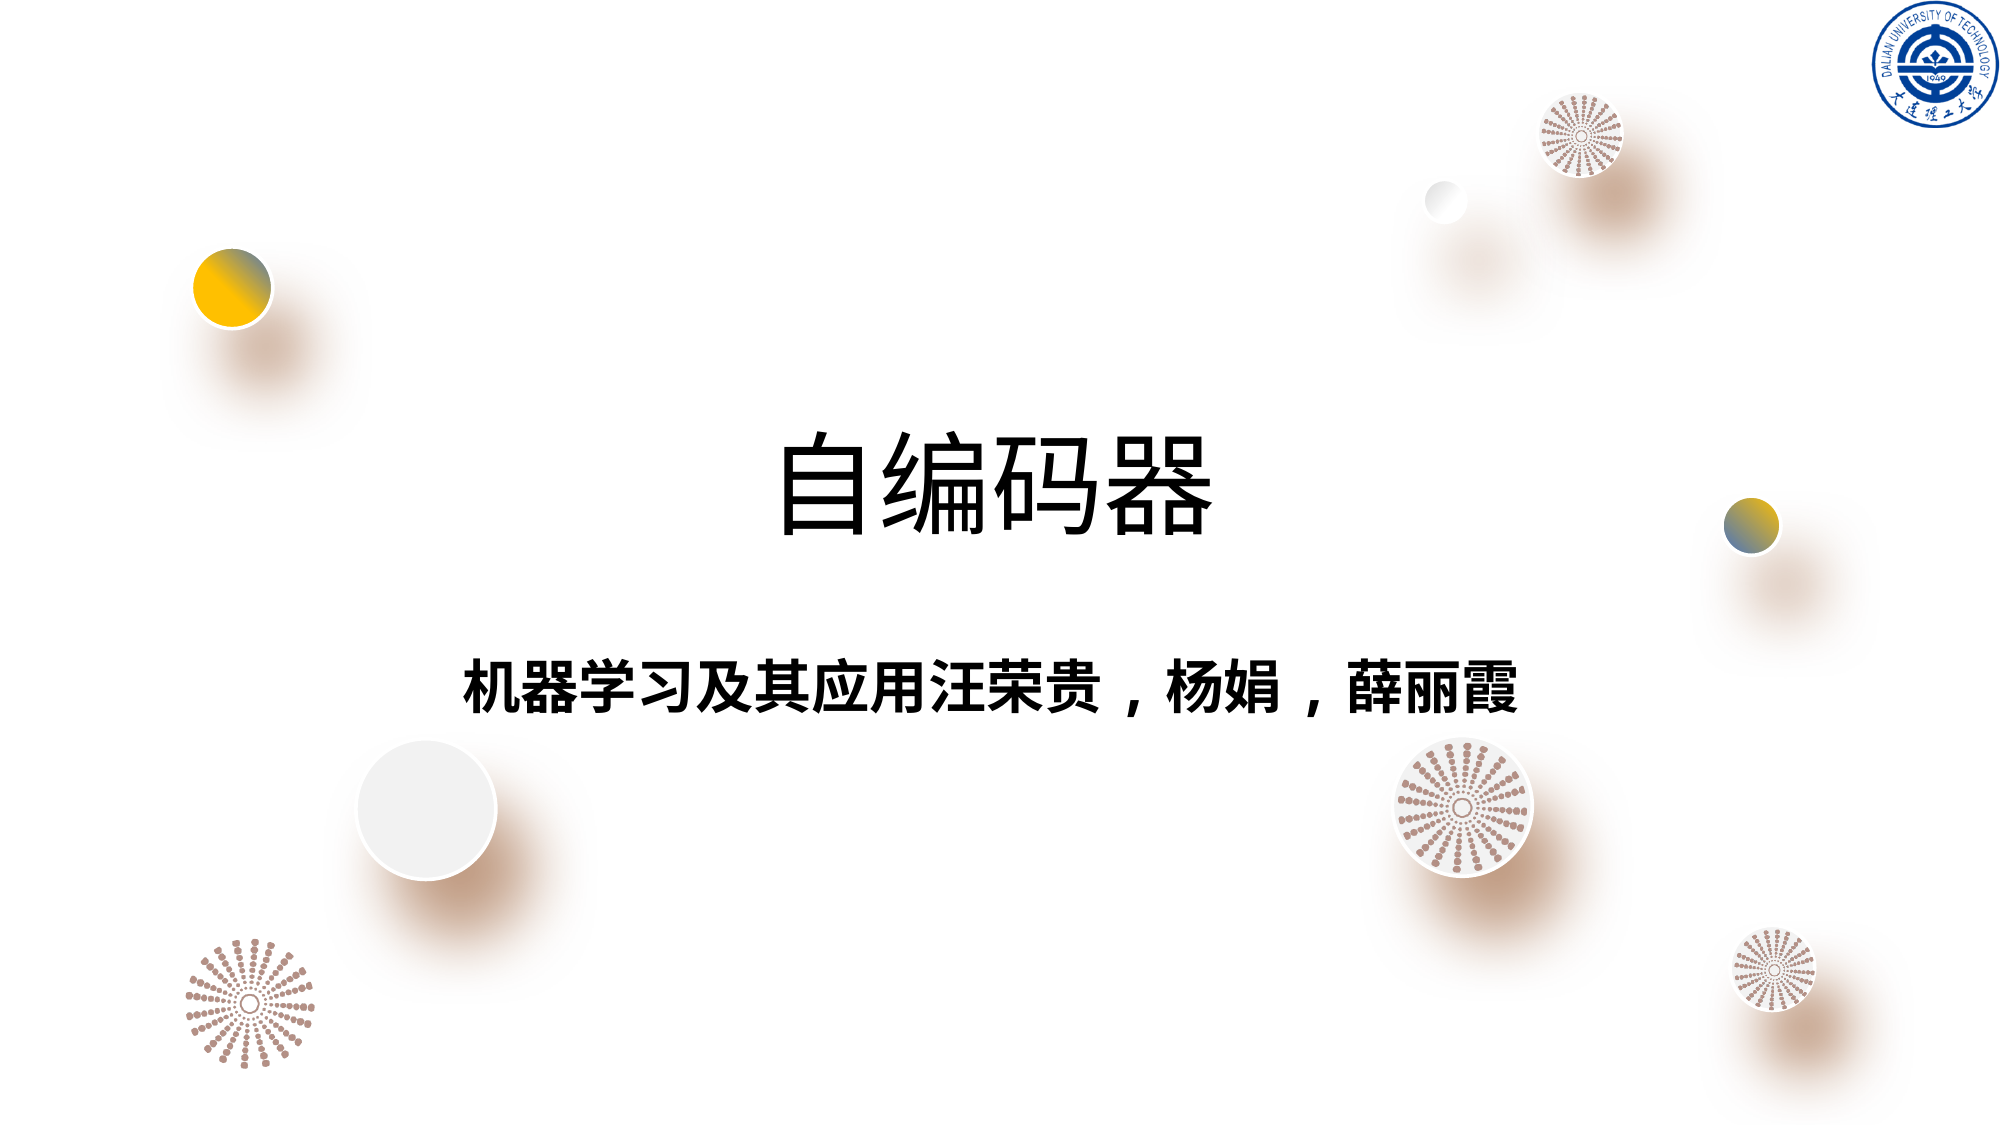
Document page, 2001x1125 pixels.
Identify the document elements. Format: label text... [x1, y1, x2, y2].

subtitle 机器学习及其应用汪荣贵,杨娟,薛丽霞 [241, 650, 1741, 922]
title 自编码器 [241, 335, 1741, 559]
picture [1871, 0, 2001, 128]
